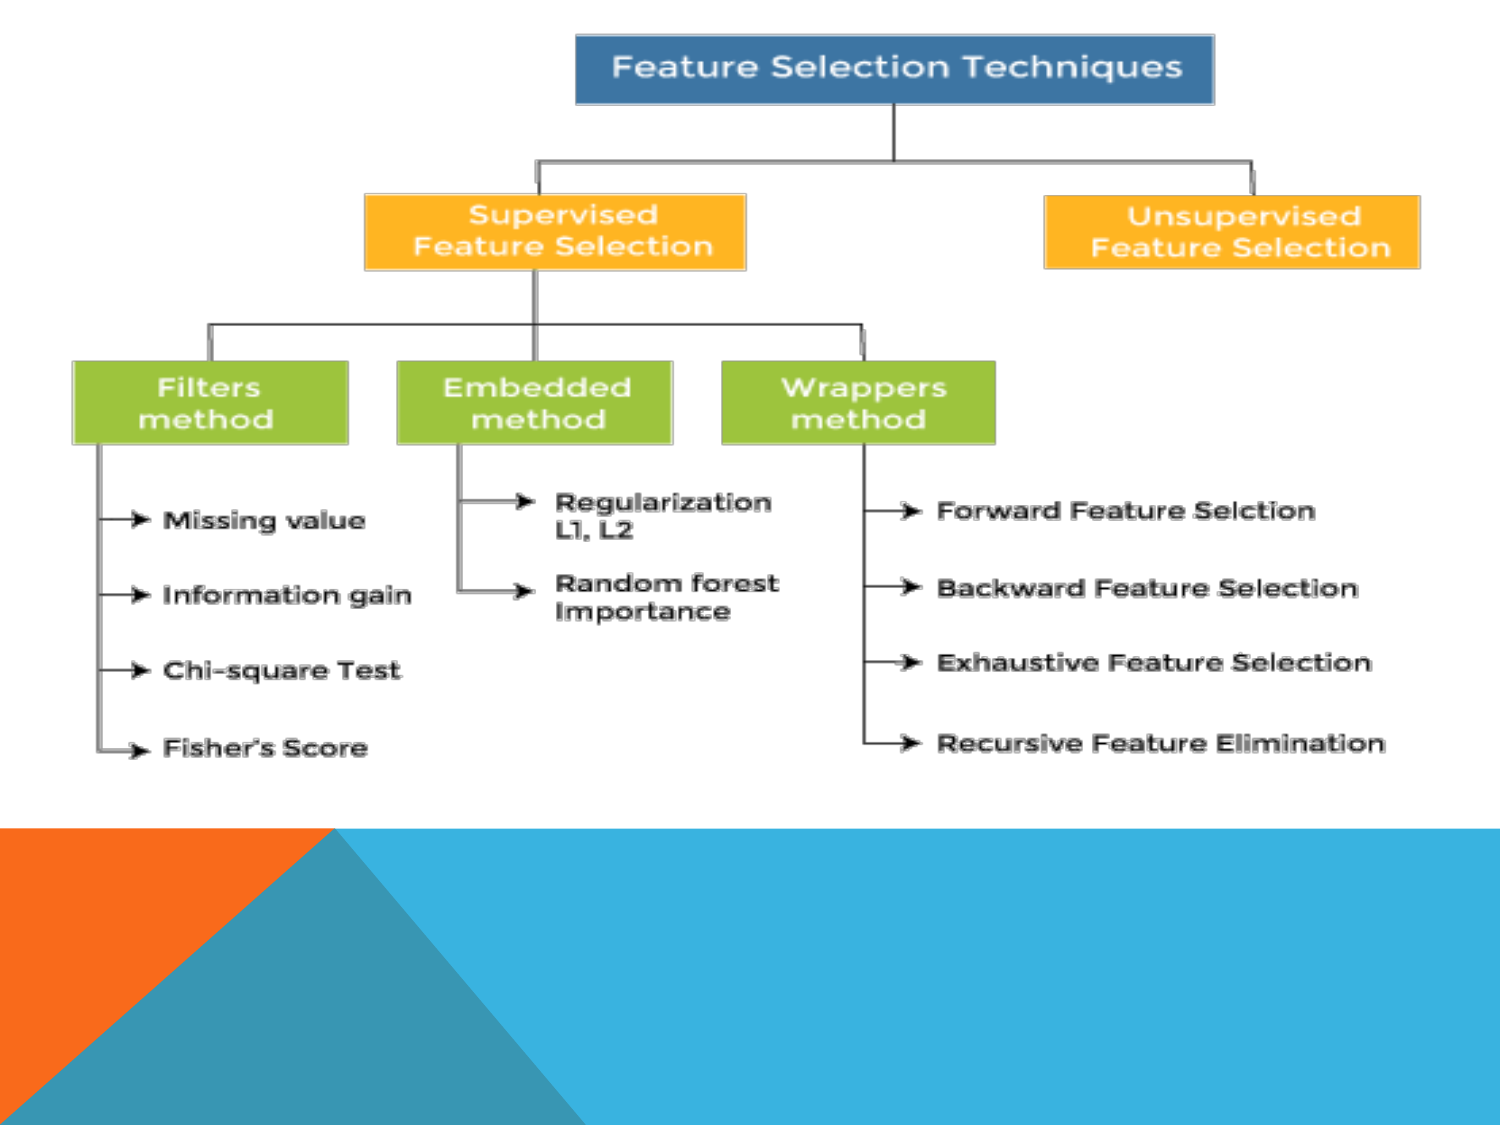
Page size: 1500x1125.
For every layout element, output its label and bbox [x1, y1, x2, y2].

list [0, 18, 1489, 788]
